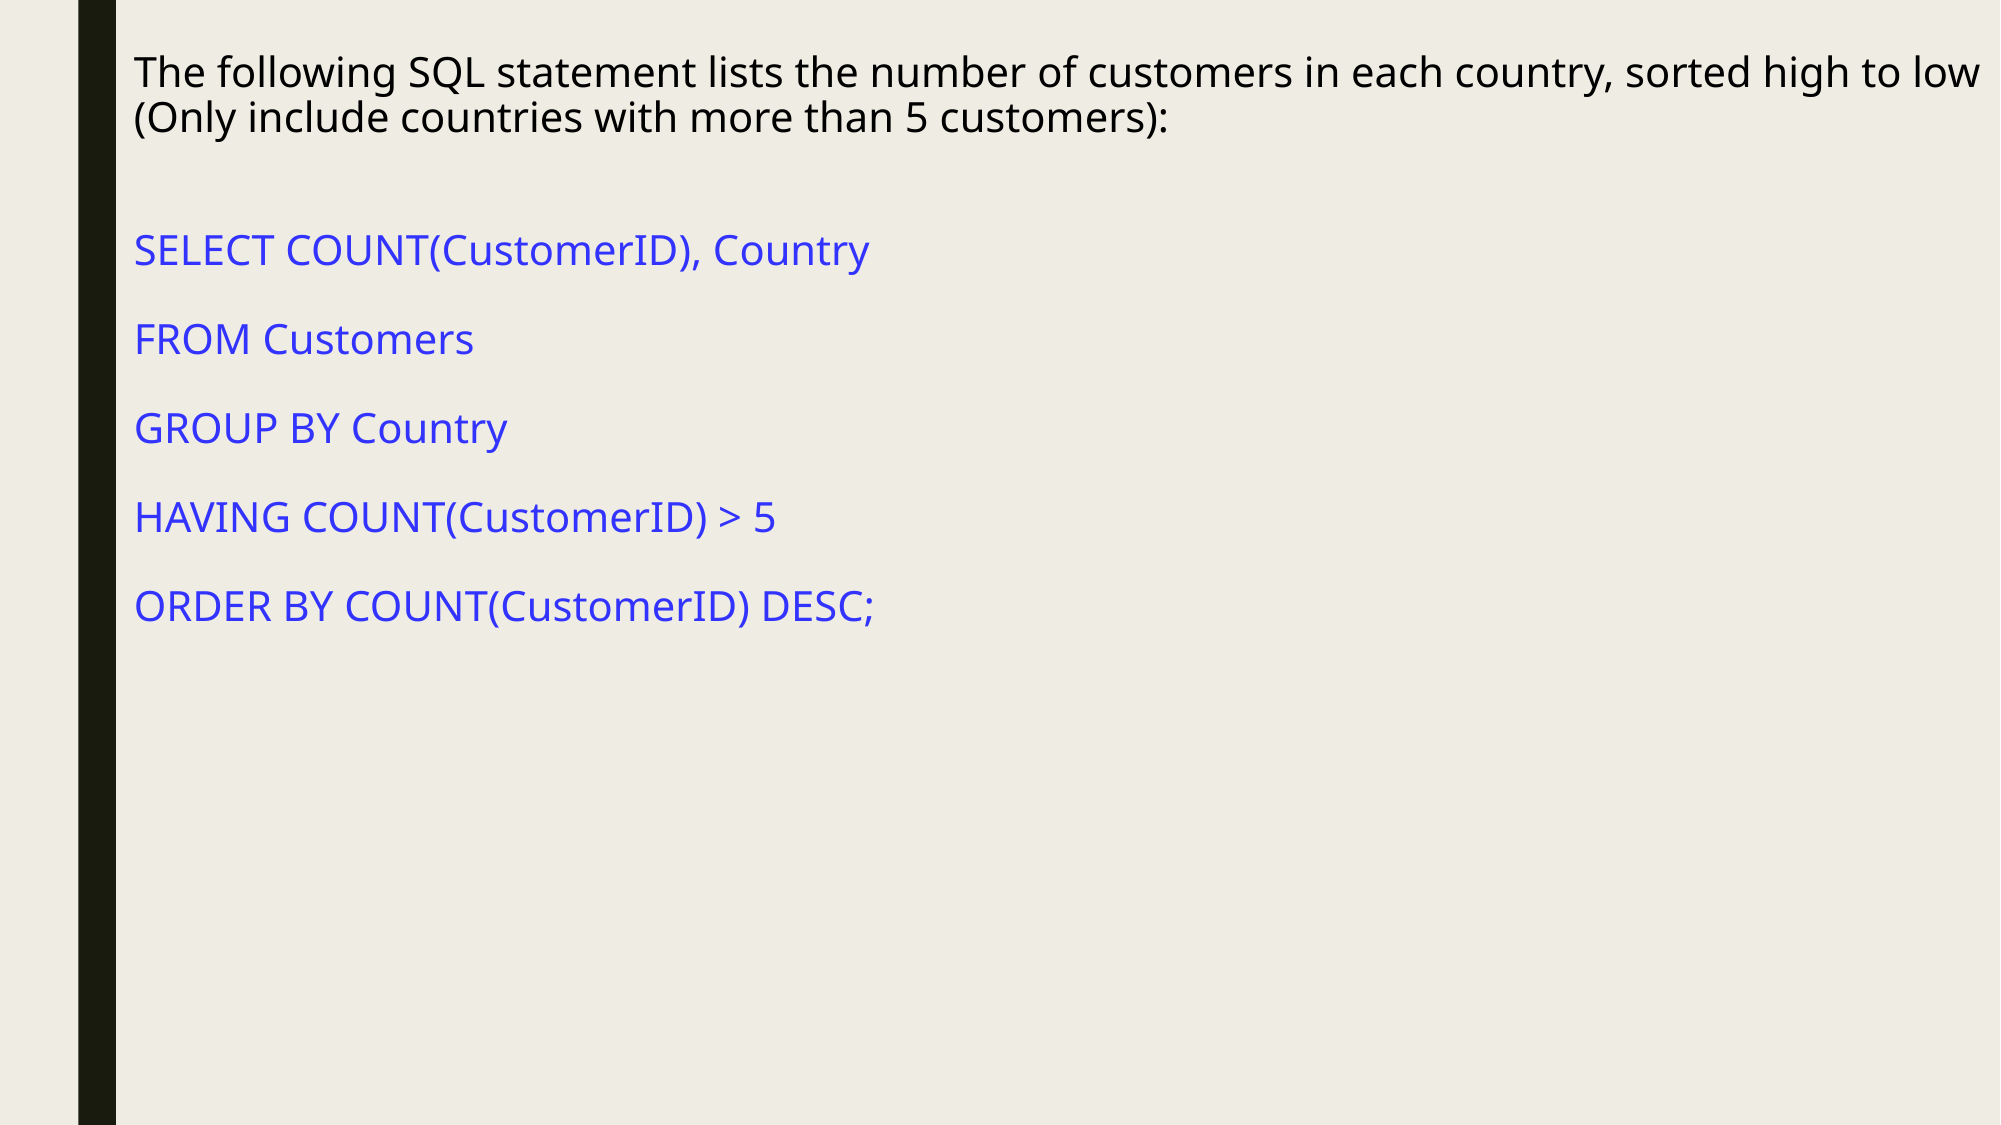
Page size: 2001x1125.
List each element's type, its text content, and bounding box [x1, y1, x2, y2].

title The following SQL statement lists the number of customers in each country, sorted high to low (Only include countries with more than 5 customers): SELECT COUNT(CustomerID), Country FROM Customers GROUP BY Country HAVING COUNT(CustomerID) > 5 ORDER BY COUNT(CustomerID) DESC; [118, 0, 2000, 1125]
